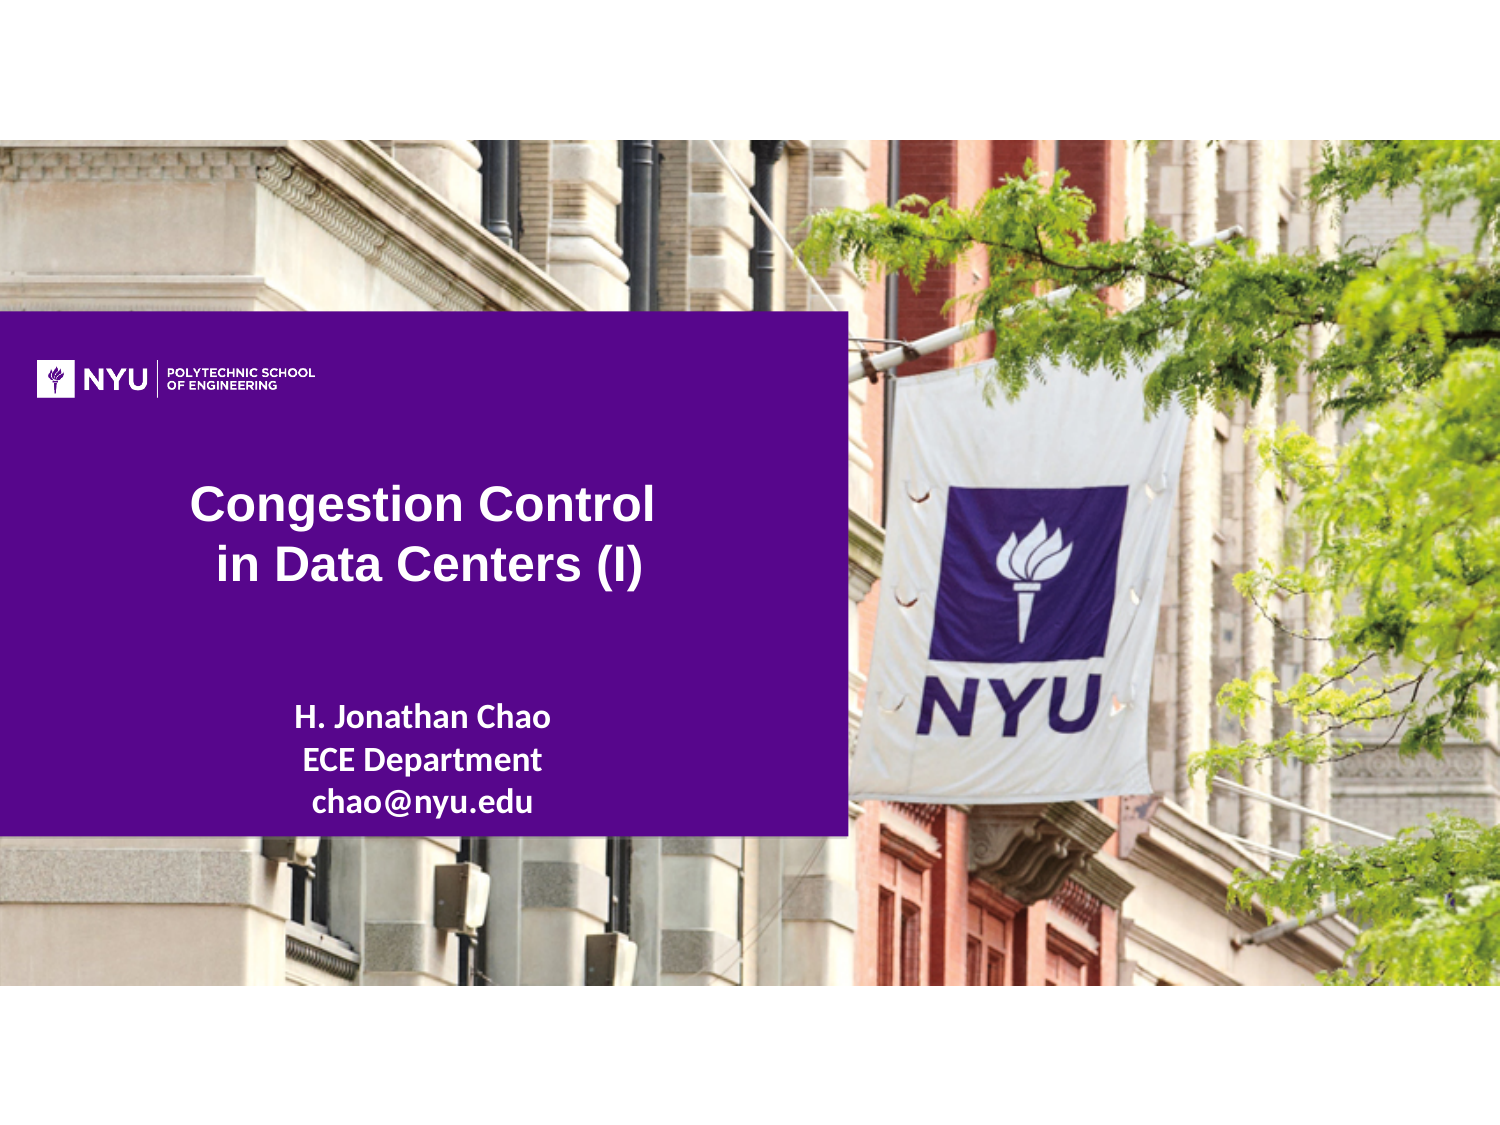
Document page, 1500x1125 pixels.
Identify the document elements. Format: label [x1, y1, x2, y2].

picture [0, 140, 1500, 986]
